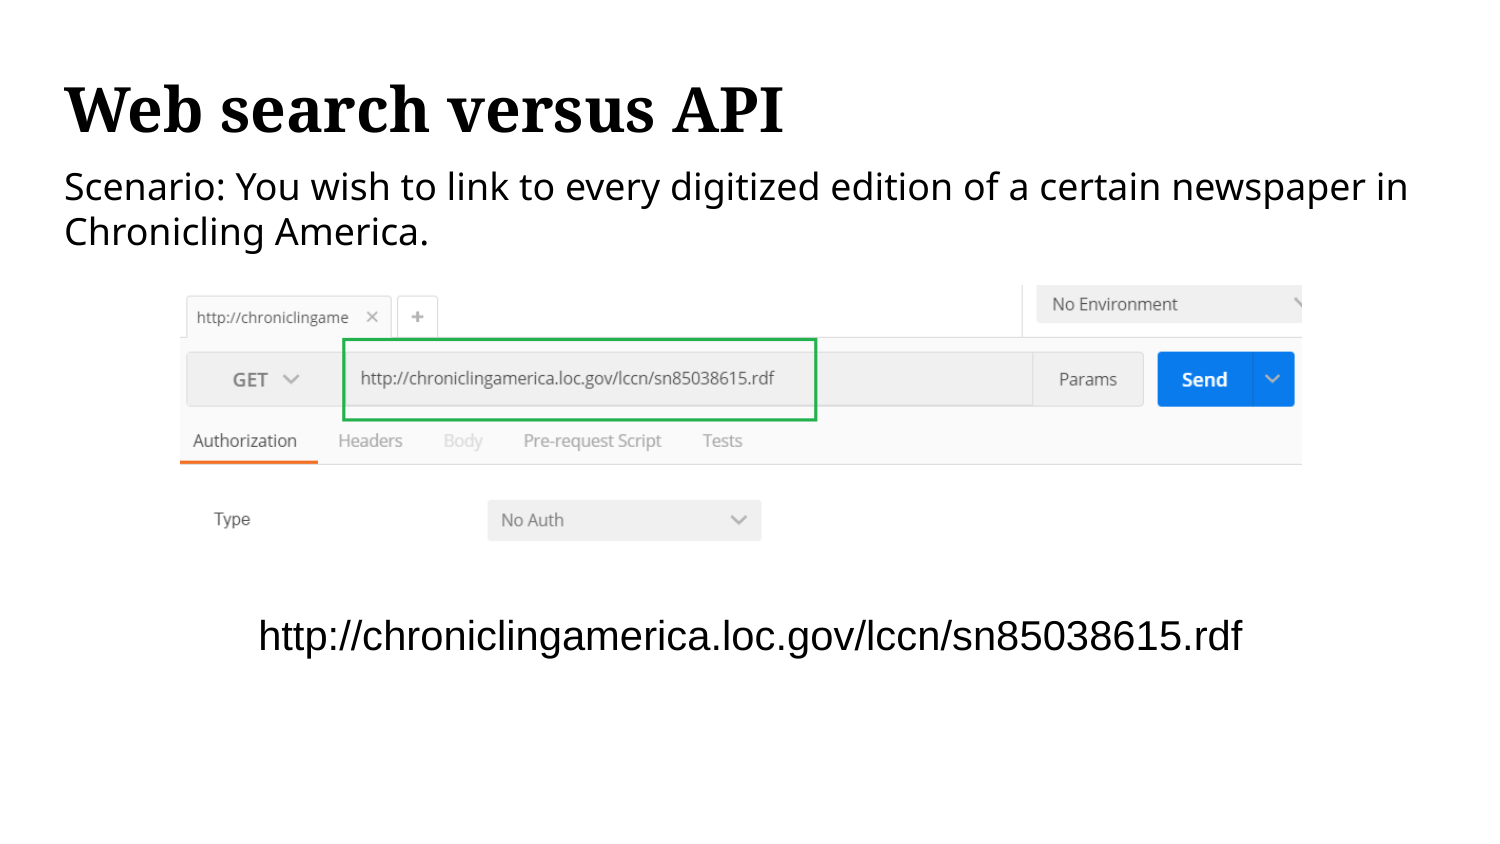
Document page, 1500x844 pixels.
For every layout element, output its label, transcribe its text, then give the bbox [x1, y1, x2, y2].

text_box http://chroniclingamerica.loc.gov/lccn/sn85038615.rdf [166, 593, 1335, 787]
picture [180, 285, 1302, 557]
title Web search versus API [49, 55, 1448, 160]
text_box Scenario: You wish to link to every digitized edition of a certain newspaper in Chronicling America. [49, 147, 1433, 229]
